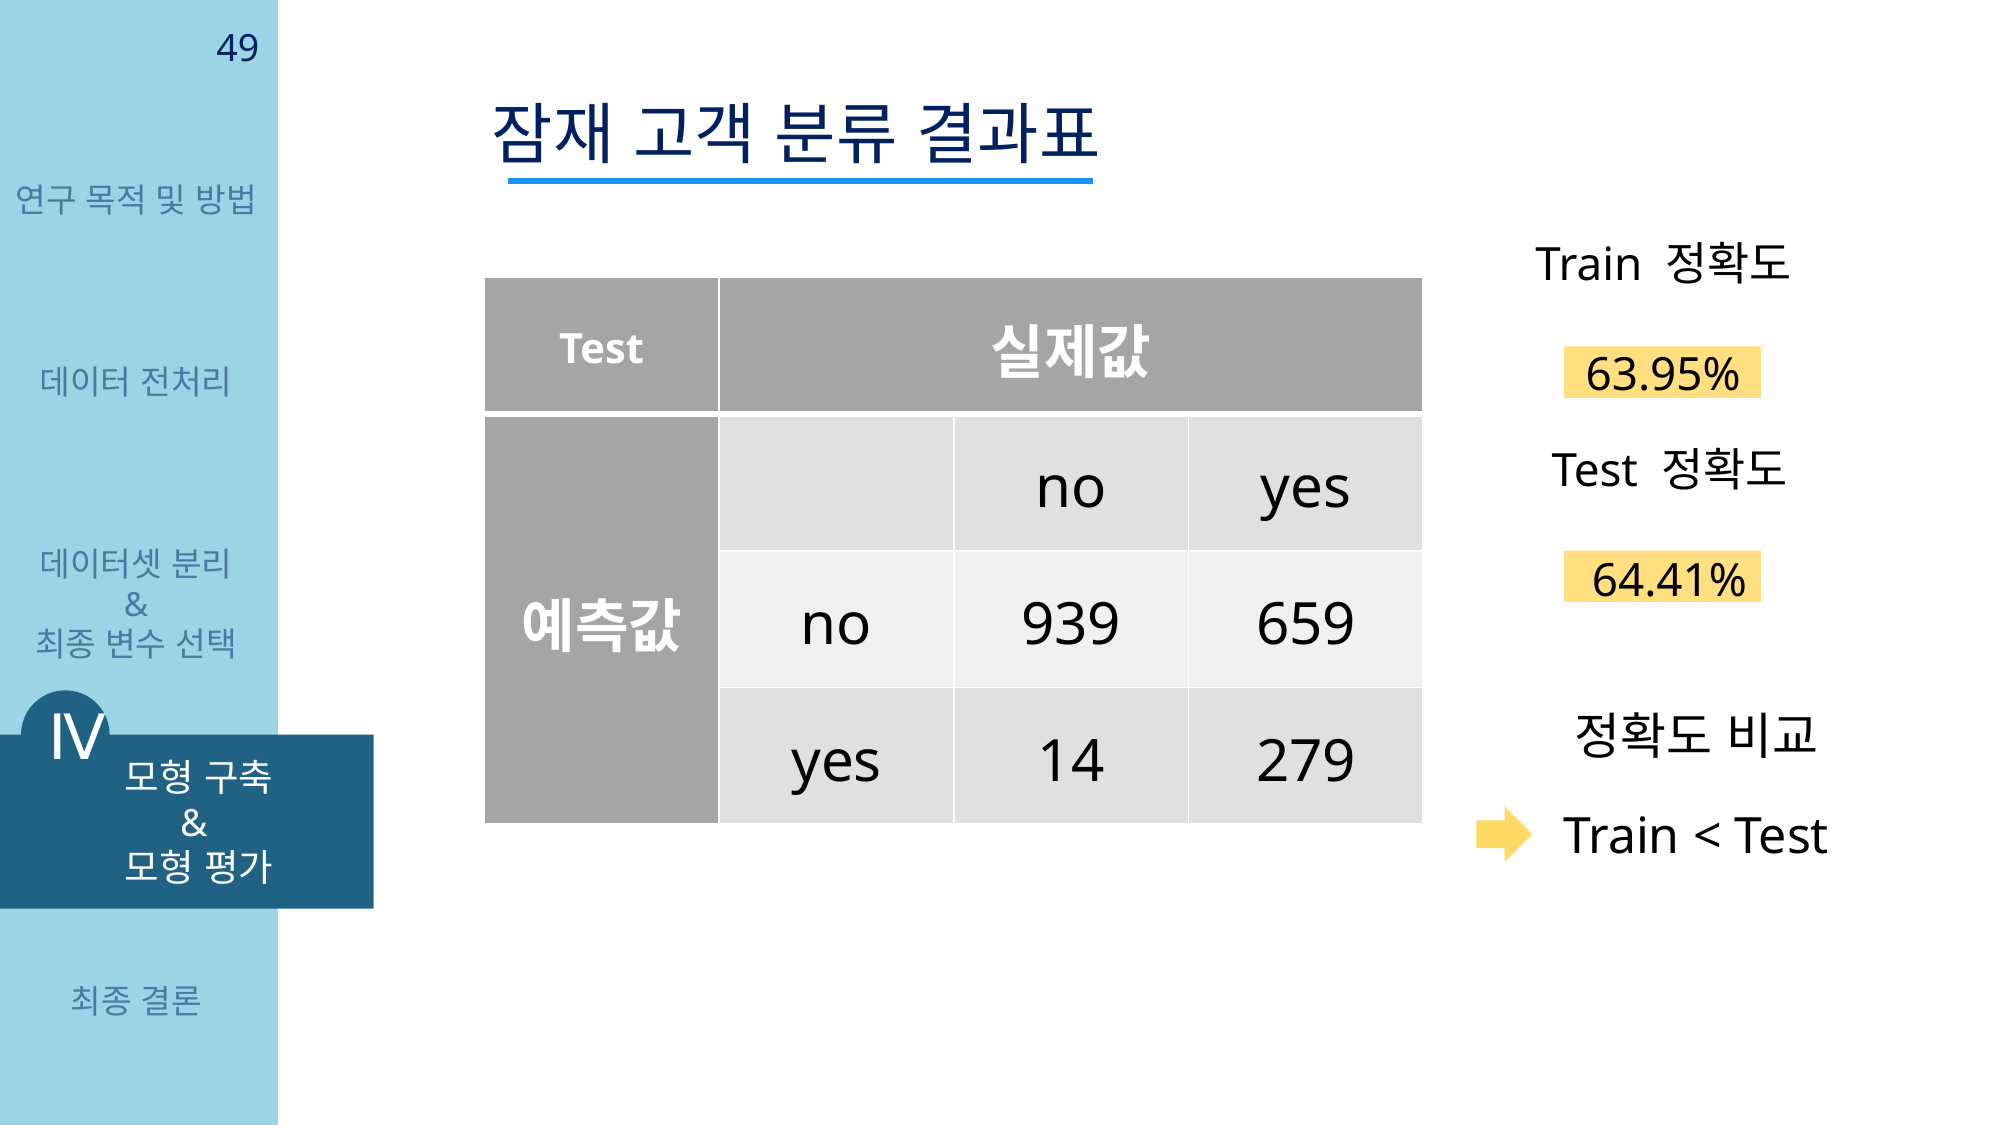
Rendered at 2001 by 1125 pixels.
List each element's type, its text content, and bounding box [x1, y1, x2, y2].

text_box 데이터 전처리 [25, 353, 247, 409]
table_cell no [720, 552, 953, 687]
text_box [484, 84, 1109, 181]
table_cell [720, 417, 953, 550]
table_header Test [485, 278, 718, 411]
text_box 데이터셋 분리 & 최종 변수 선택 [20, 535, 252, 671]
table_cell 예측값 [485, 417, 718, 823]
table_cell yes [720, 688, 953, 823]
table_cell 659 [1189, 552, 1422, 687]
table_cell 939 [955, 552, 1188, 687]
table_header 실제값 [720, 278, 1422, 411]
table_cell no [955, 417, 1188, 550]
text_box [0, 0, 279, 734]
table_cell 279 [1189, 688, 1422, 823]
text_box [0, 910, 279, 1125]
text_box 49 [201, 16, 275, 76]
text_box Test 정확도 64.41% [1532, 433, 1806, 614]
text_box 모형 구축 & 모형 평가 [0, 734, 375, 910]
table_cell 14 [955, 688, 1188, 823]
text_box 최종 결론 [55, 973, 217, 1028]
text_box Ⅳ [19, 689, 111, 780]
table_cell yes [1189, 417, 1422, 550]
text_box 연구 목적 및 방법 [0, 171, 272, 227]
text_box Train 정확도 63.95% [1519, 227, 1807, 407]
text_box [1476, 697, 1849, 873]
